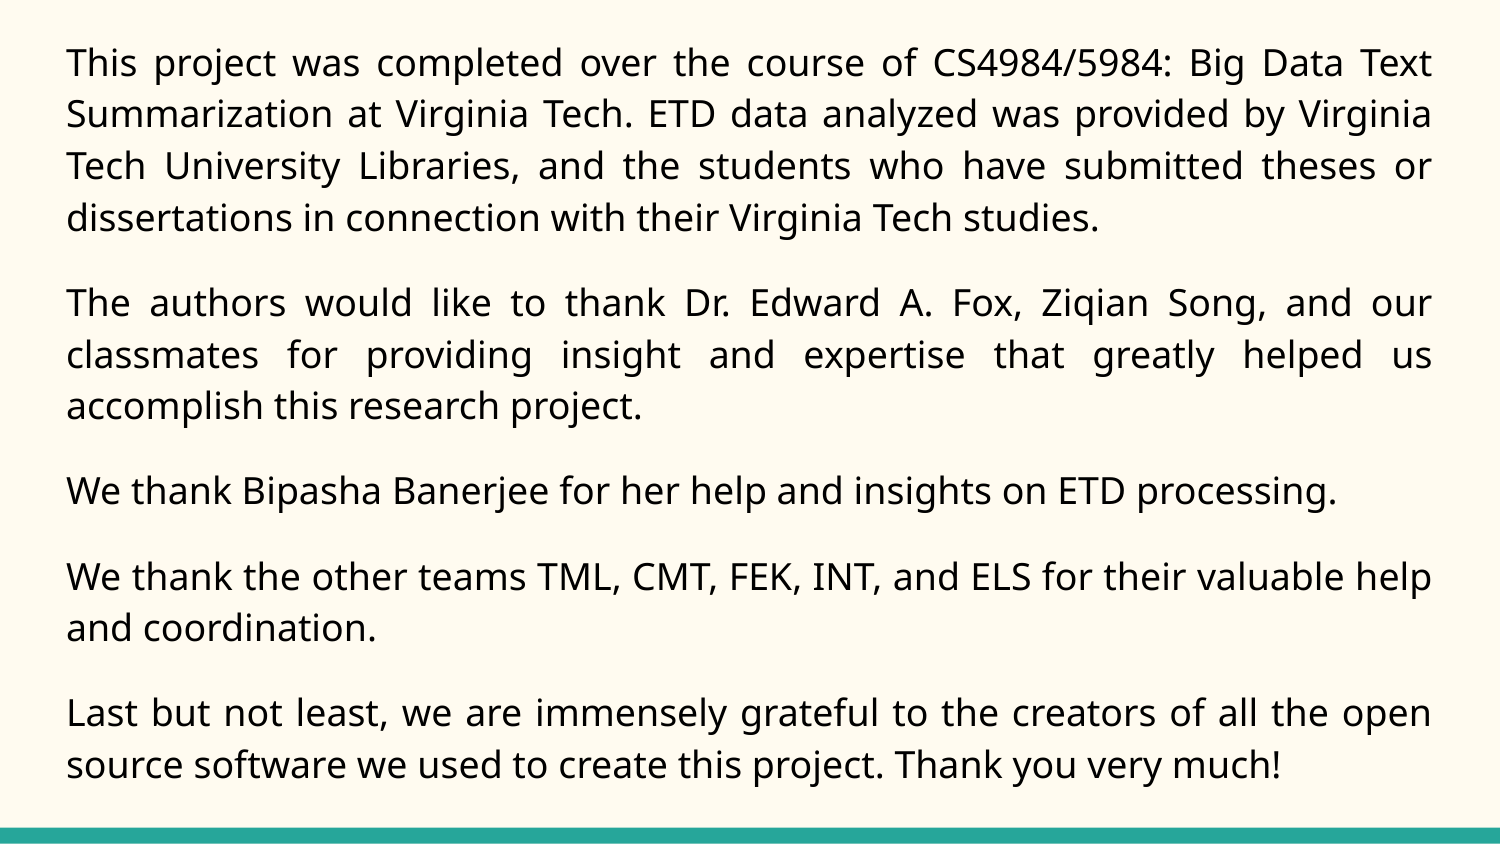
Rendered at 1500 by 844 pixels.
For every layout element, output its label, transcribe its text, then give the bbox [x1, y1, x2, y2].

list This project was completed over the course of CS4984/5984: Big Data Text Summarization at Virginia Tech. ETD data analyzed was provided by Virginia Tech University Libraries, and the students who have submitted theses or dissertations in connection with their Virginia Tech studies. The authors would like to thank Dr. Edward A. Fox, Ziqian Song, and our classmates for providing insight and expertise that greatly helped us accomplish this research project. We thank Bipasha Banerjee for her help and insights on ETD processing. We thank the other teams TML, CMT, FEK, INT, and ELS for their valuable help and coordination. Last but not least, we are immensely grateful to the creators of all the open source software we used to create this project. Thank you very much! [51, 16, 1449, 804]
